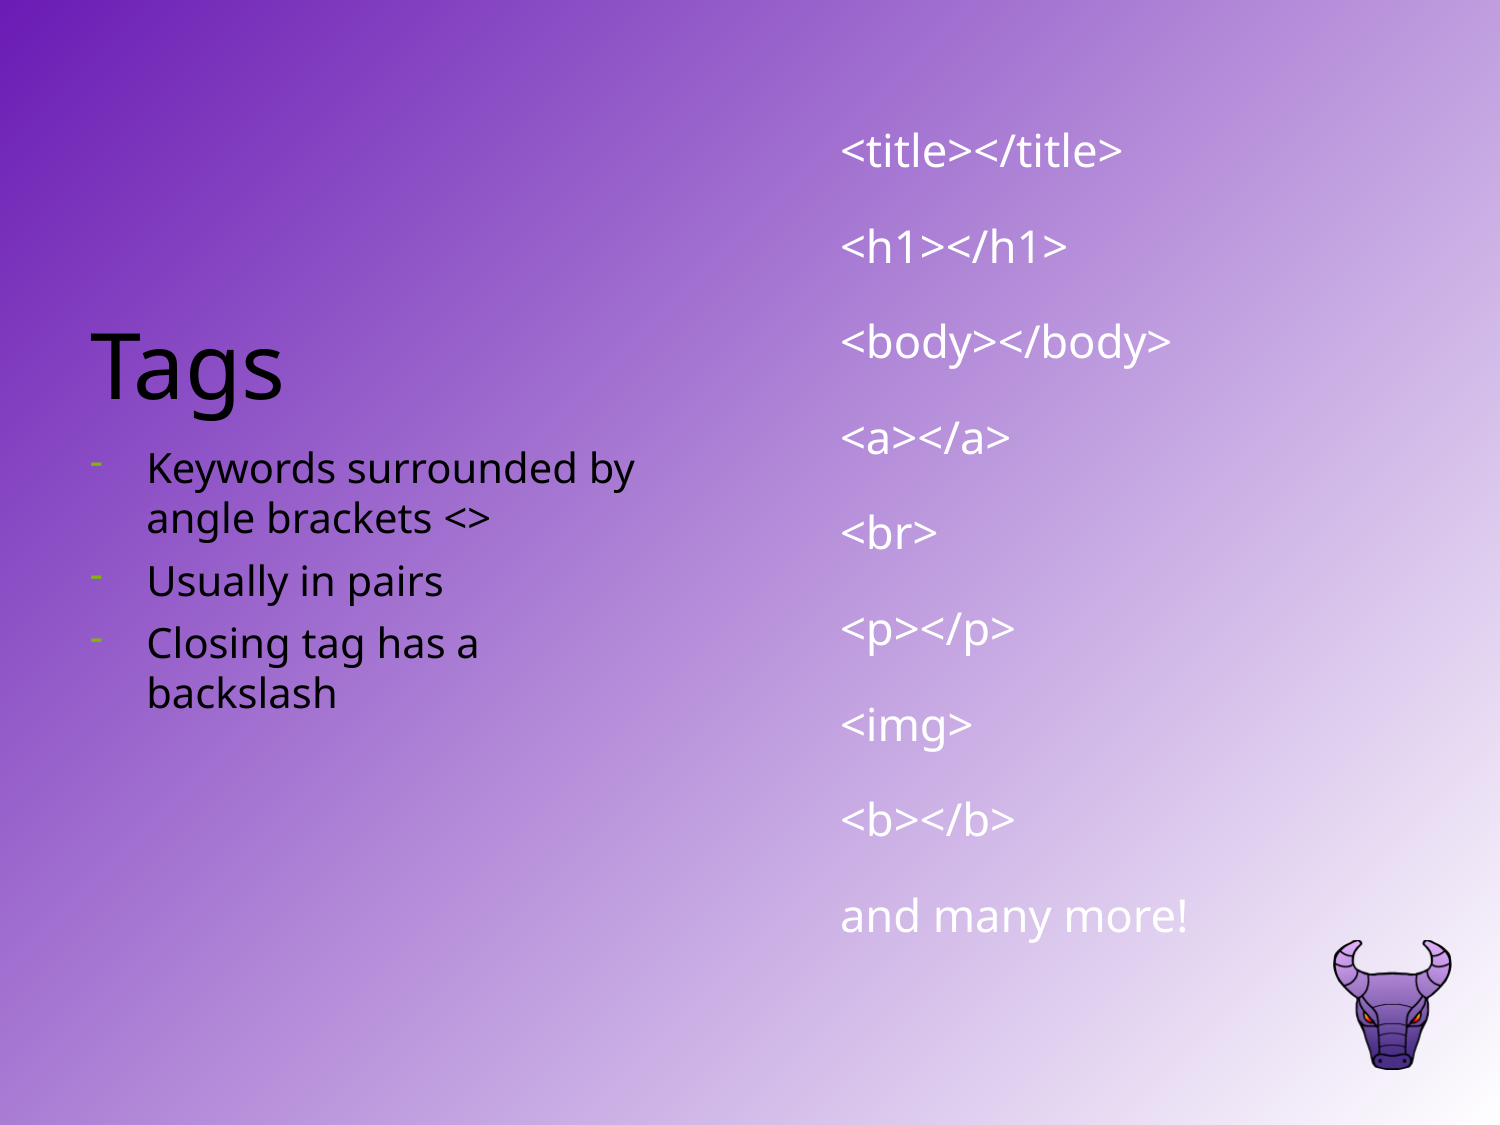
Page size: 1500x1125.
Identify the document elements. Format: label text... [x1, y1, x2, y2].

list Keywords surrounded by angle brackets <> Usually in pairs Closing tag has a backslash [75, 434, 651, 991]
picture [1327, 940, 1458, 1070]
list <title></title> <h1></h1> <body></body> <a></a> <br> <p></p> <img> <b></b> and many more! [825, 114, 1425, 951]
title Tags [75, 62, 651, 425]
